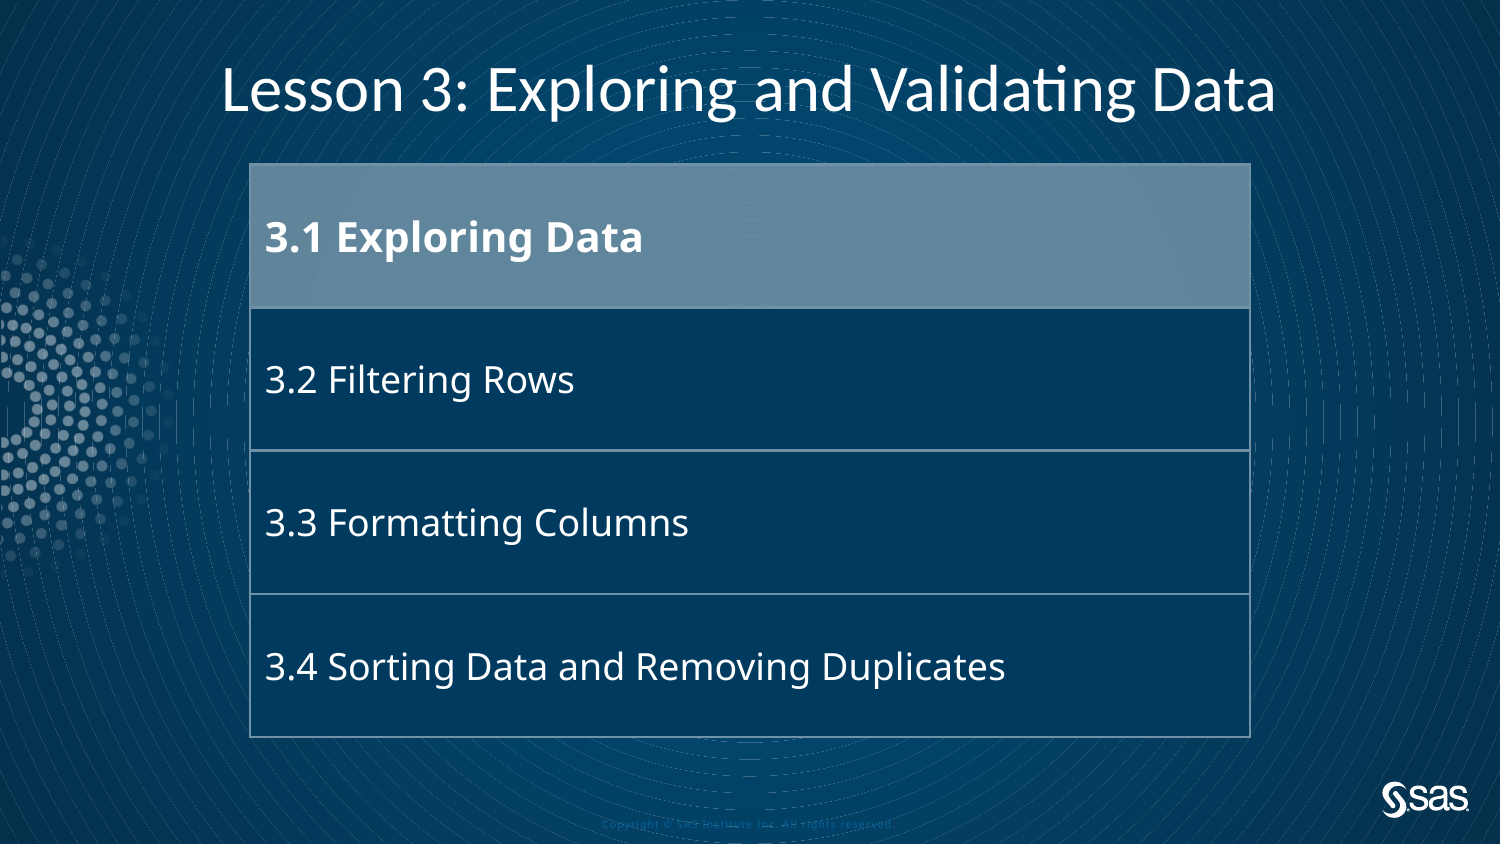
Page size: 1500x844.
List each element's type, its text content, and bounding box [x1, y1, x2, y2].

table_cell 3.4 Sorting Data and Removing Duplicates [251, 595, 1249, 736]
table_cell 3.3 Formatting Columns [251, 452, 1249, 593]
title Lesson 3: Exploring and Validating Data [0, 43, 1500, 125]
table_header 3.1 Exploring Data [251, 166, 1249, 306]
picture [2, 235, 183, 581]
table_cell 3.2 Filtering Rows [251, 309, 1249, 449]
